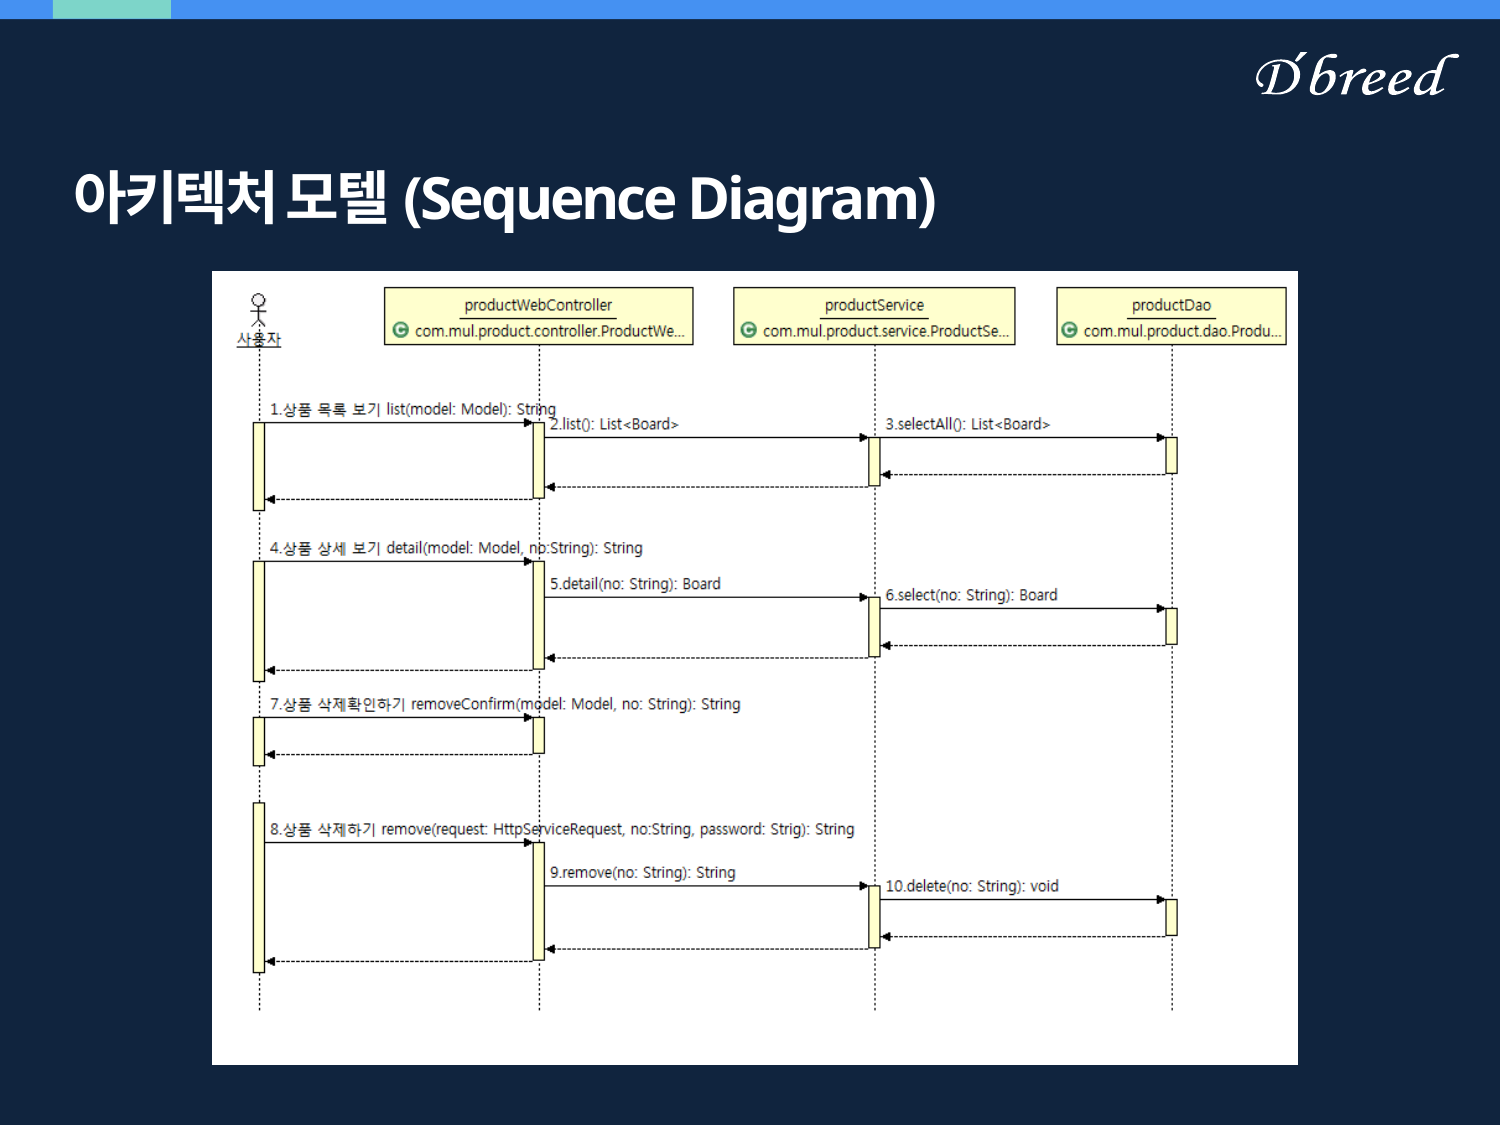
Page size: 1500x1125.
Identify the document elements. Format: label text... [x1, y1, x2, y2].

picture [212, 271, 1299, 1066]
text_box 아키텍처 모텔(Sequence Diagram) [59, 153, 957, 239]
